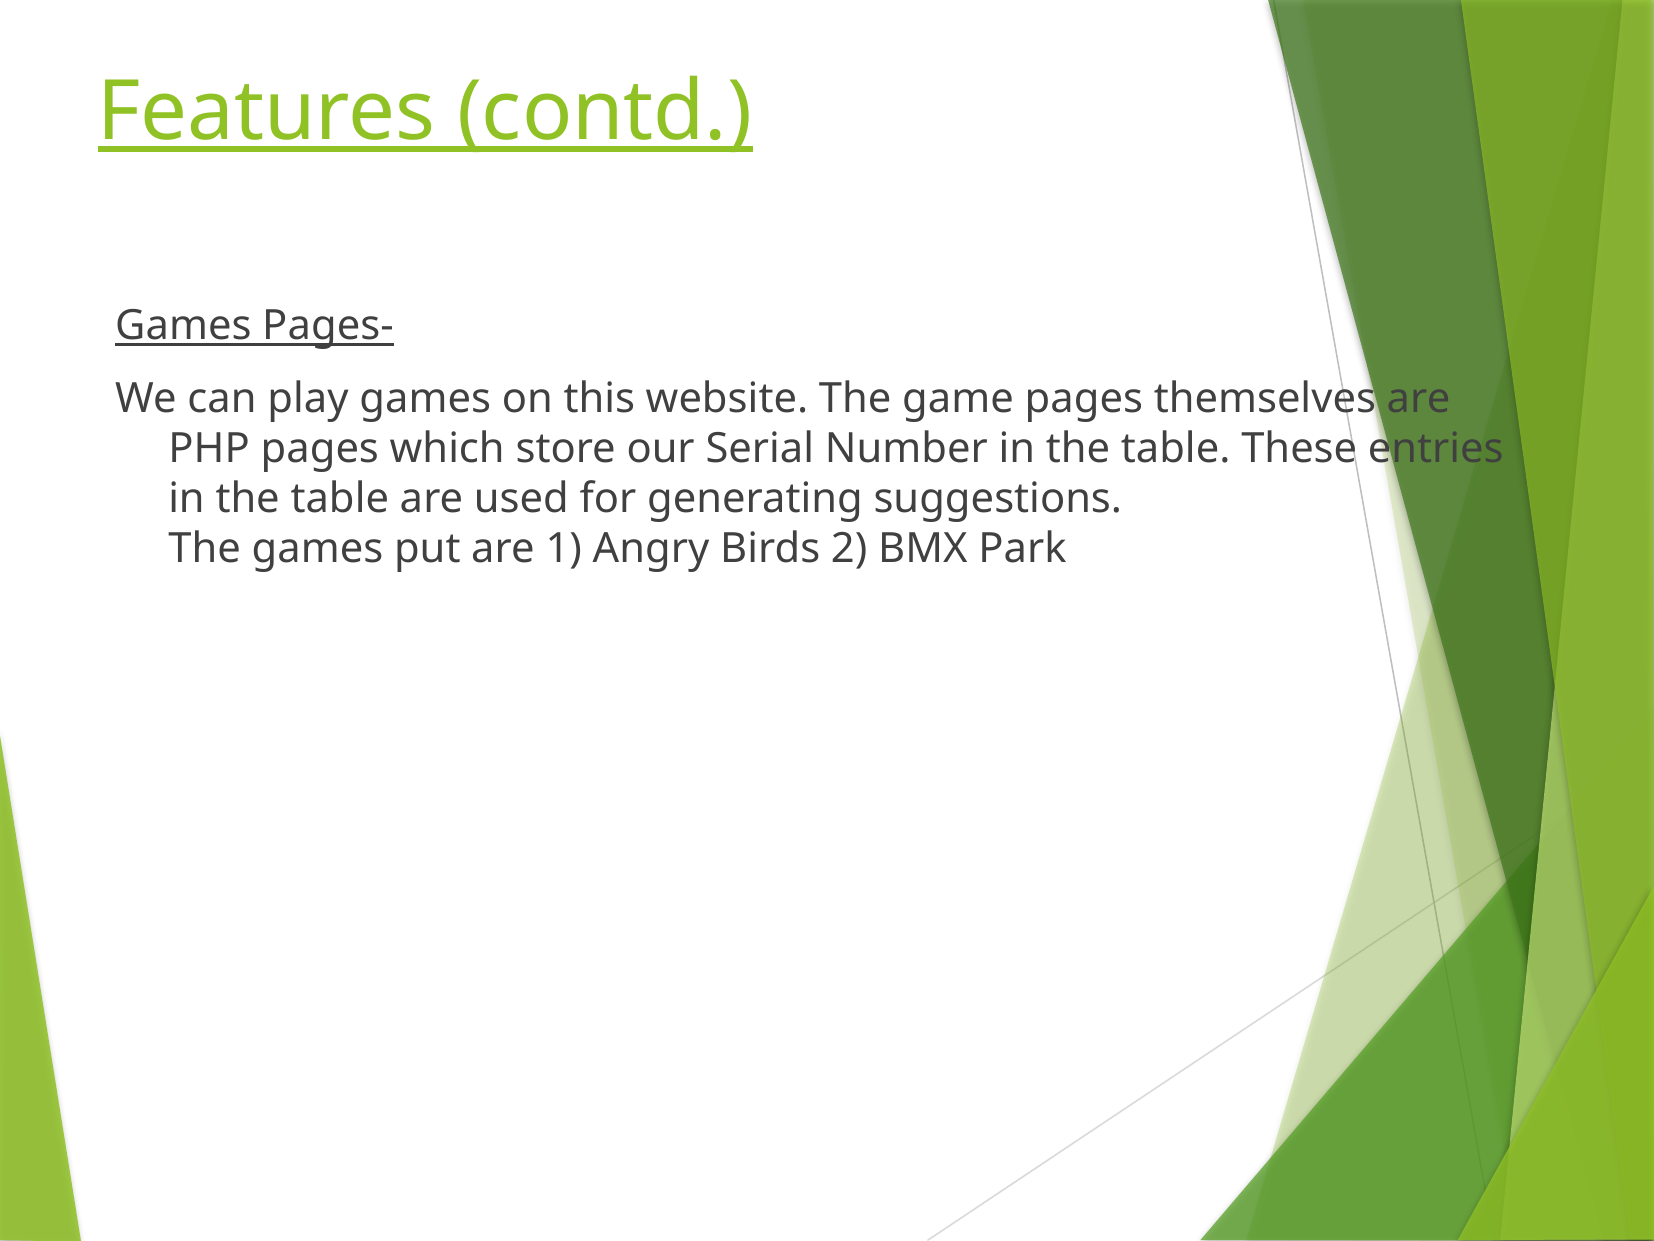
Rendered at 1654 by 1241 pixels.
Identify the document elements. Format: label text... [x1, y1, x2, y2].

list Games Pages- We can play games on this website. The game pages themselves are PHP pages which store our Serial Number in the table. These entries in the table are used for generating suggestions. The games put are 1) Angry Birds 2) BMX Park [82, 290, 1538, 1010]
title Features (contd.) [82, 49, 1571, 257]
